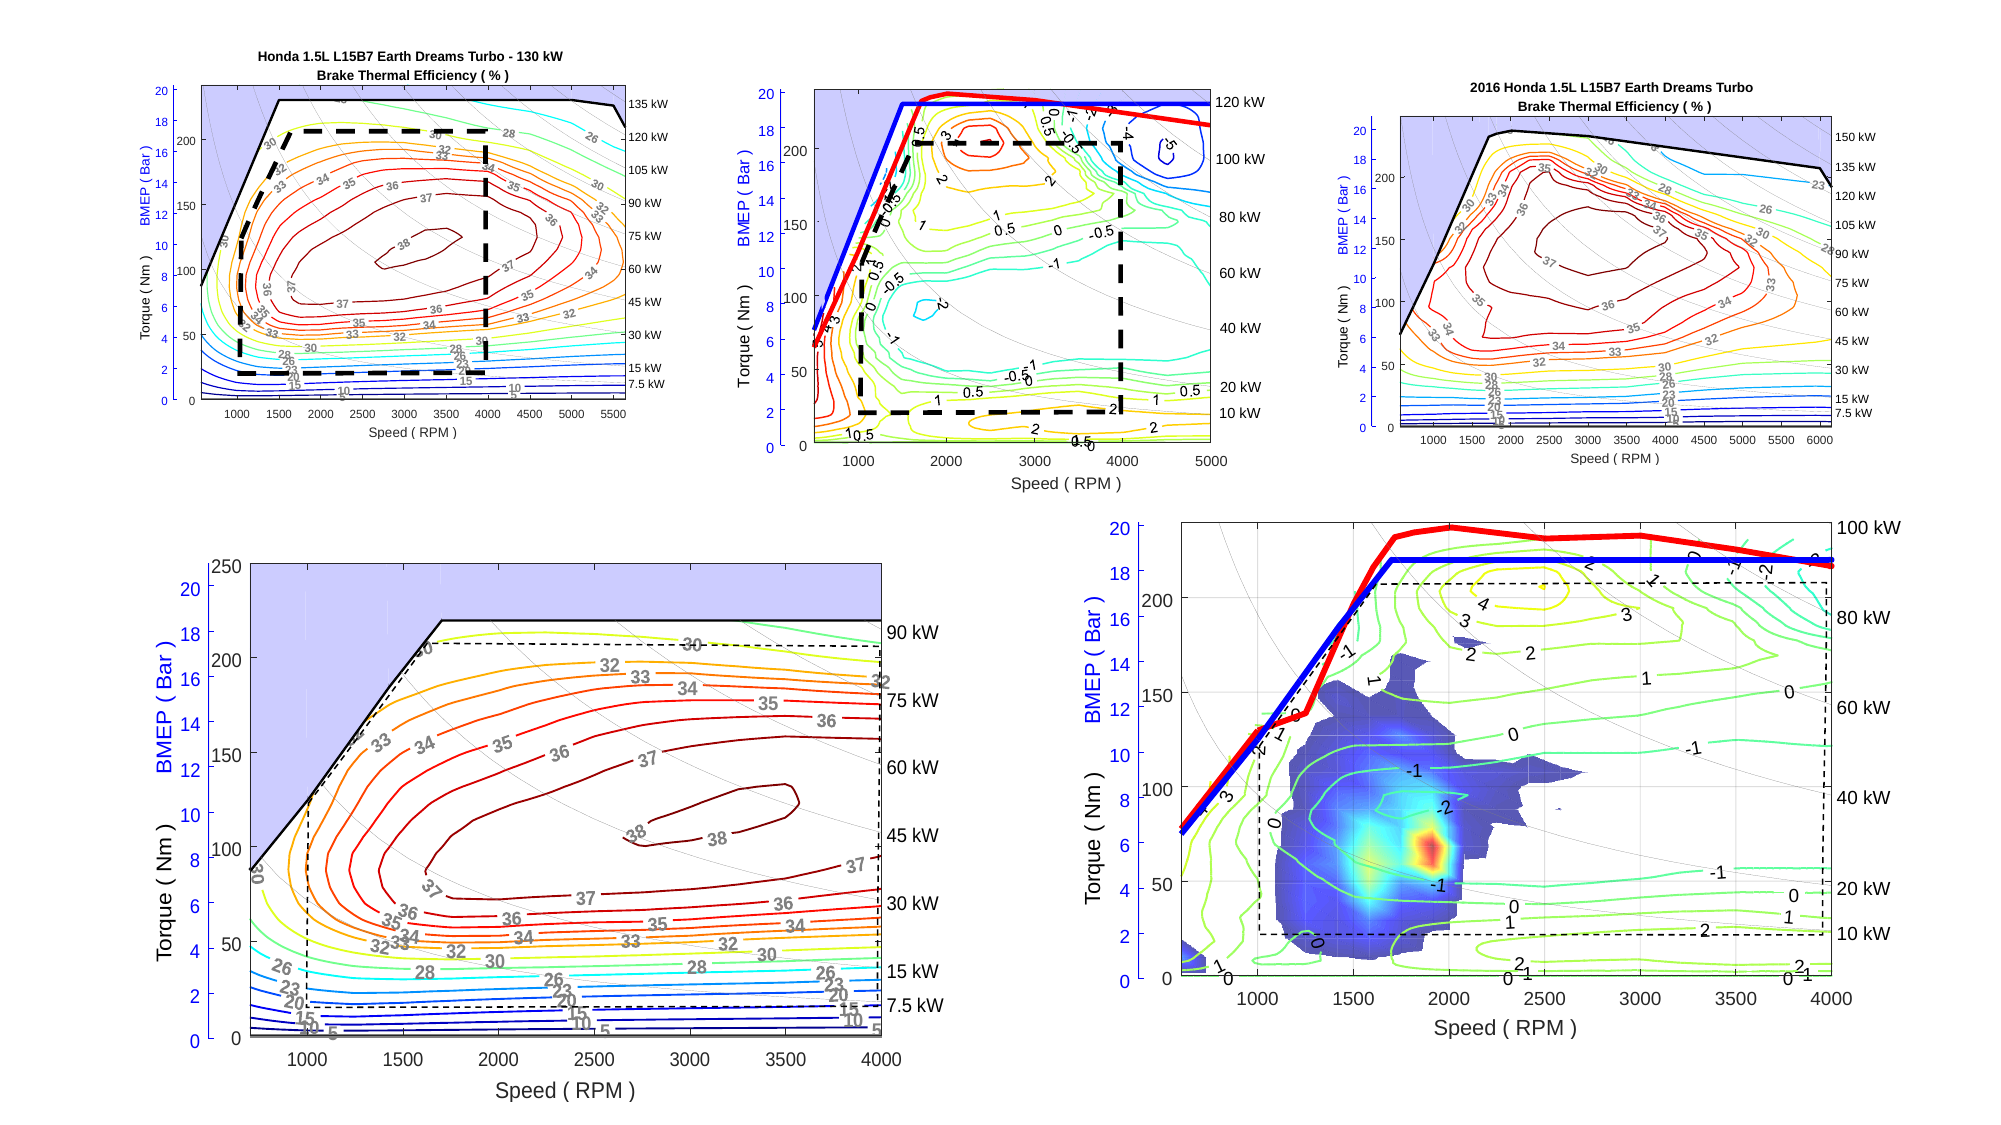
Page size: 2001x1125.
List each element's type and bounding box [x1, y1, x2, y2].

text_box [143, 518, 959, 1101]
text_box [1071, 479, 1911, 1039]
text_box [129, 47, 677, 439]
text_box [723, 78, 1280, 496]
text_box [1327, 78, 1884, 465]
